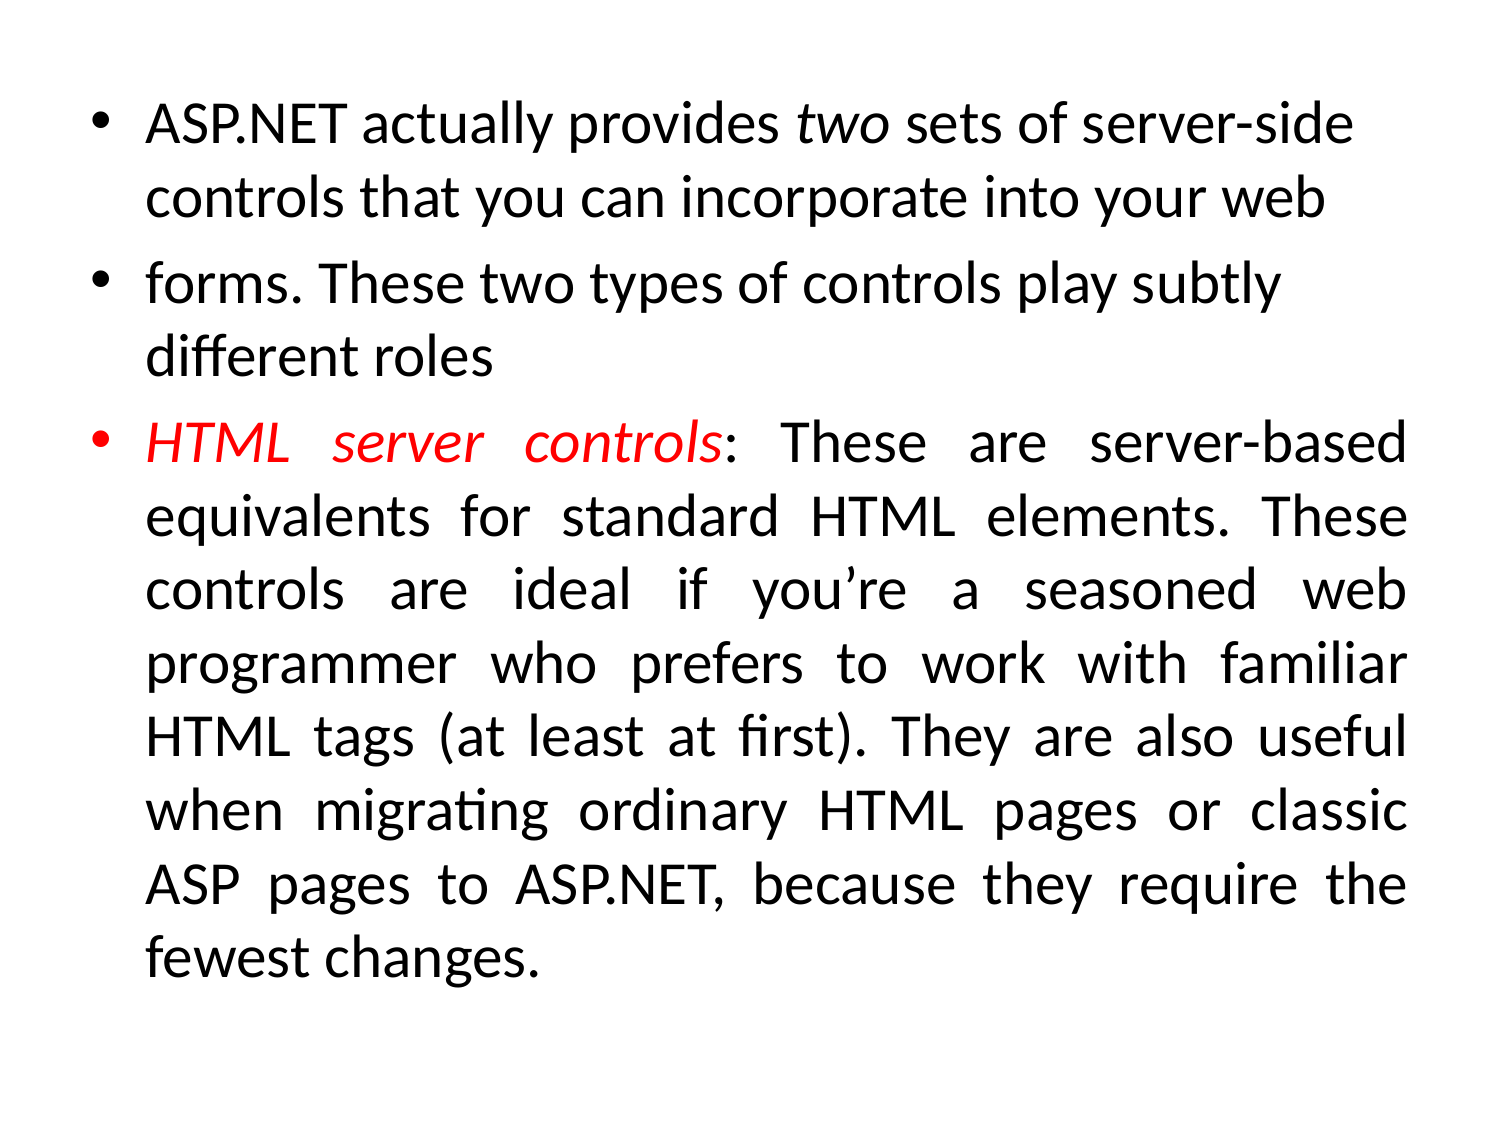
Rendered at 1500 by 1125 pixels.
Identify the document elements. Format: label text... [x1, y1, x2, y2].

list ASP.NET actually provides two sets of server-side controls that you can incorporate into your web forms. These two types of controls play subtly different roles HTML server controls: These are server-based equivalents for standard HTML elements. These controls are ideal if you’re a seasoned web programmer who prefers to work with familiar HTML tags (at least at first). They are also useful when migrating ordinary HTML pages or classic ASP pages to ASP.NET, because they require the fewest changes. [75, 75, 1425, 1005]
